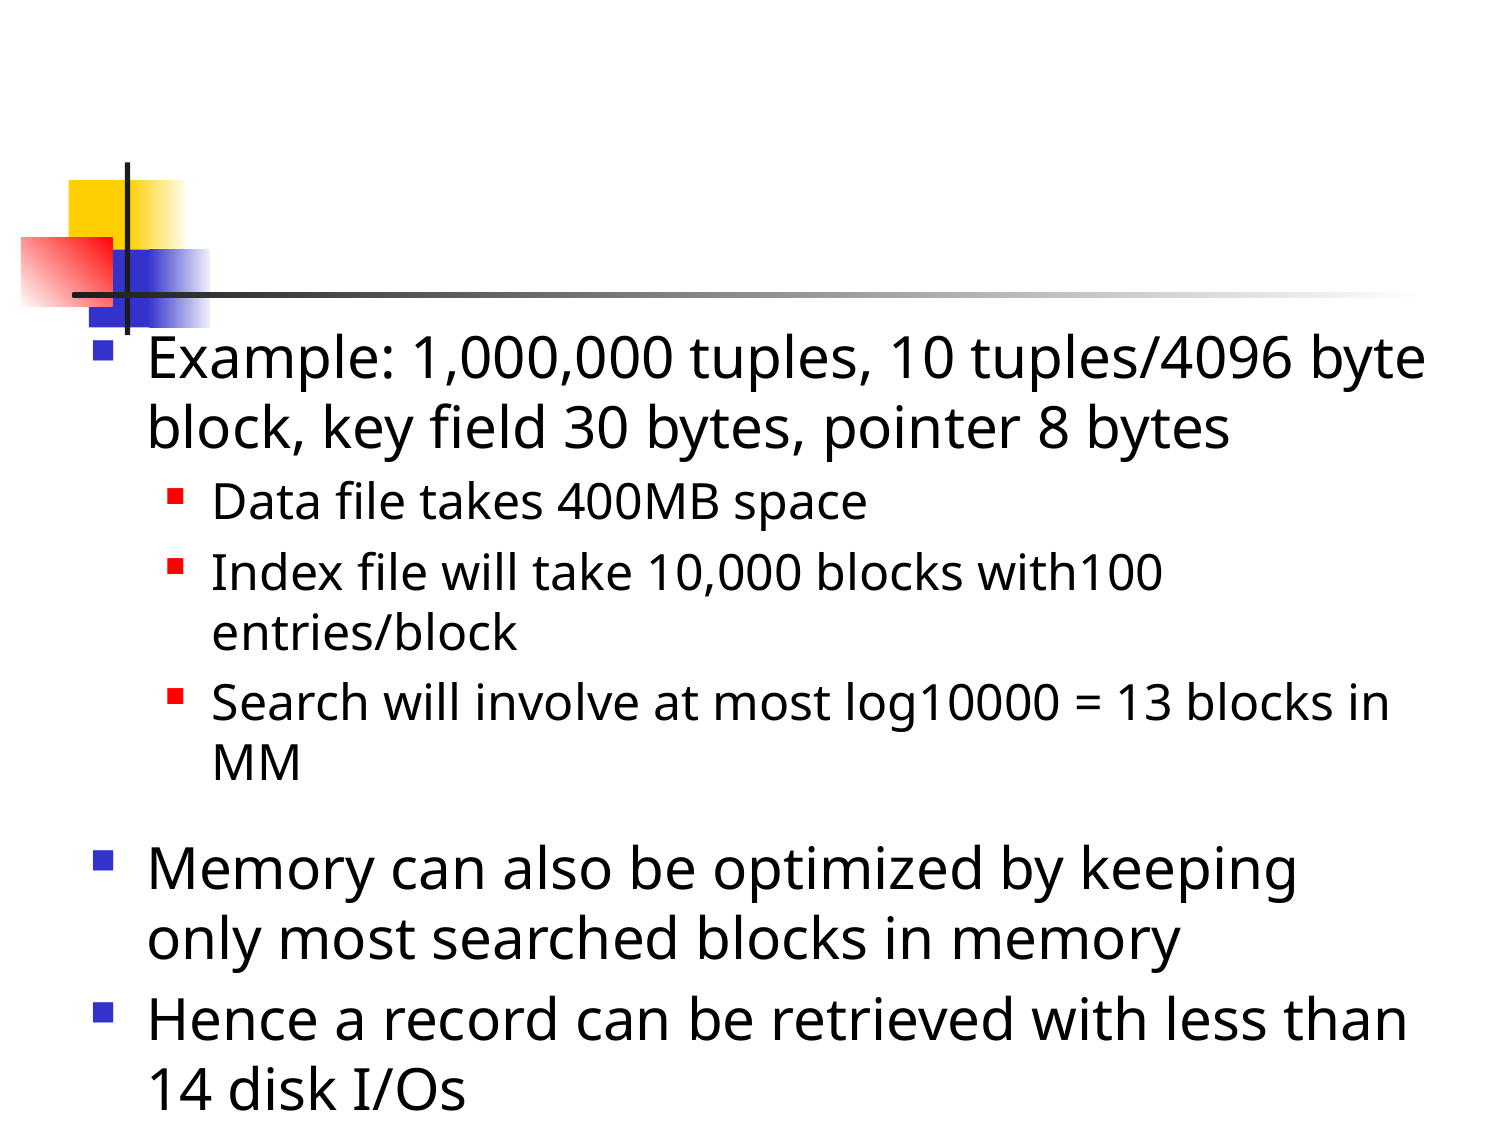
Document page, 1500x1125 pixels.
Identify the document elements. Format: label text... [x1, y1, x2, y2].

list Example: 1,000,000 tuples, 10 tuples/4096 byte block, key field 30 bytes, pointer 8 bytes Data file takes 400MB space Index file will take 10,000 blocks with100 entries/block Search will involve at most log10000 = 13 blocks in MM Memory can also be optimized by keeping only most searched blocks in memory Hence a record can be retrieved with less than 14 disk I/Os [74, 312, 1445, 1057]
